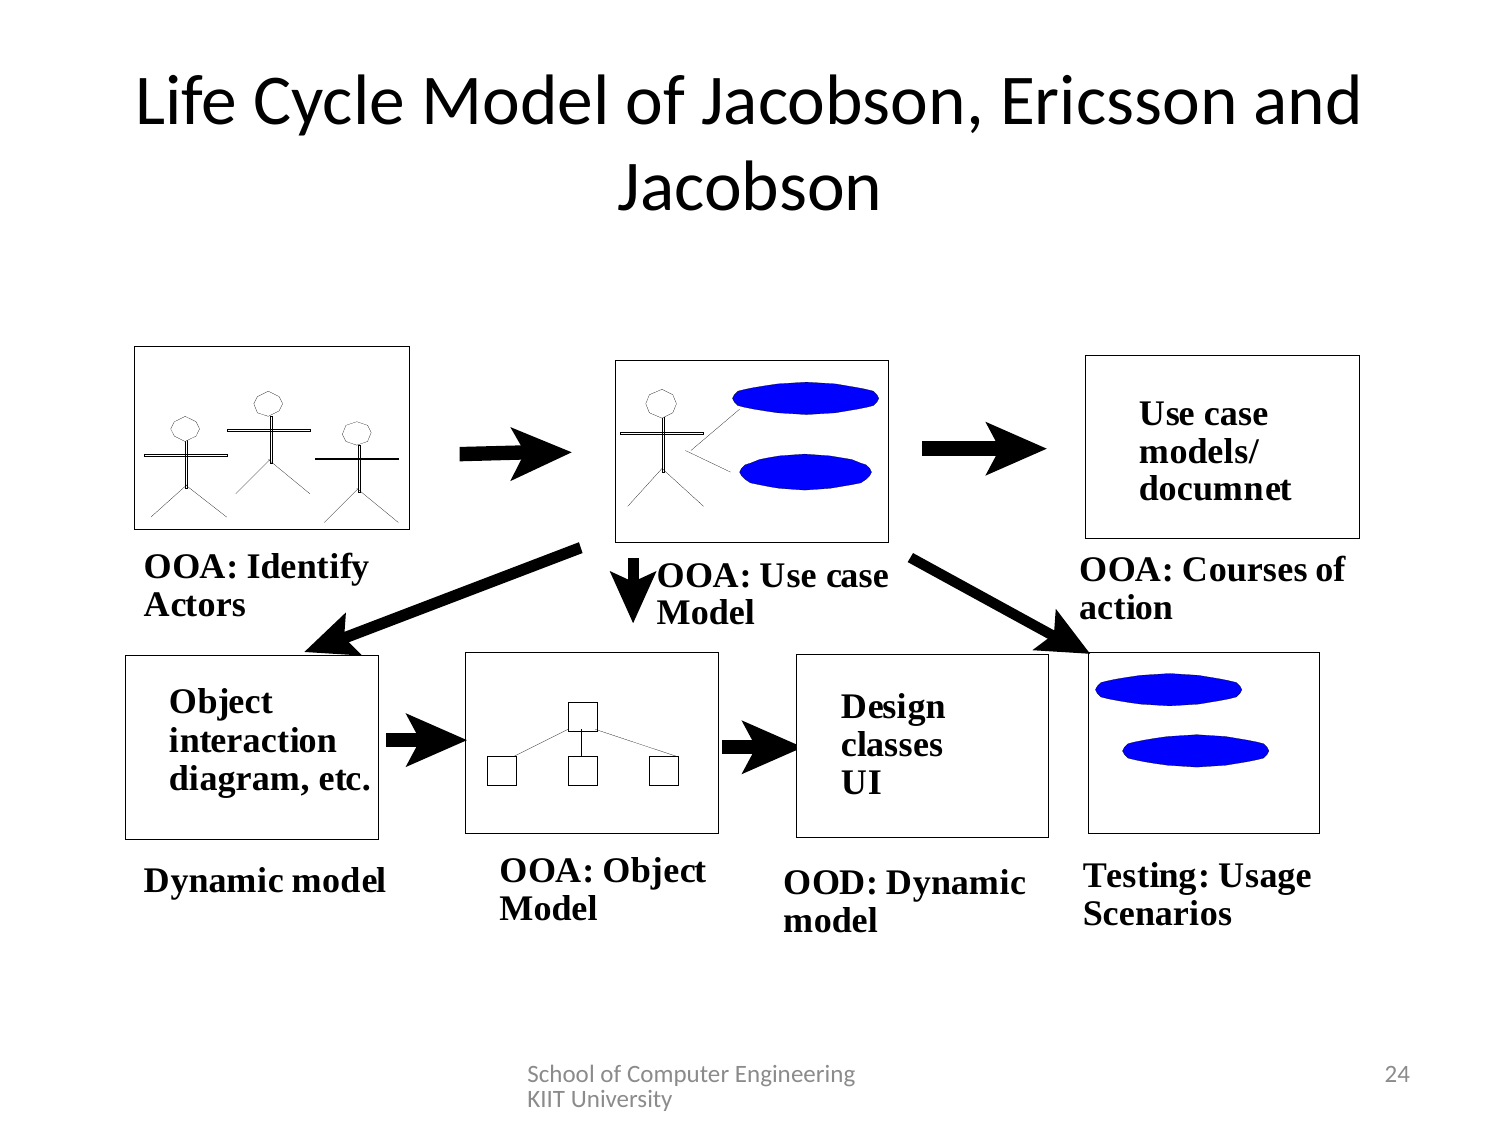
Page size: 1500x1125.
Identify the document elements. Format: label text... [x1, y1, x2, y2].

slide_number 24 [1074, 1042, 1425, 1103]
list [74, 317, 1388, 970]
title Life Cycle Model of Jacobson, Ericsson and Jacobson [75, 45, 1425, 233]
footer School of Computer Engineering KIIT University [512, 1042, 988, 1103]
